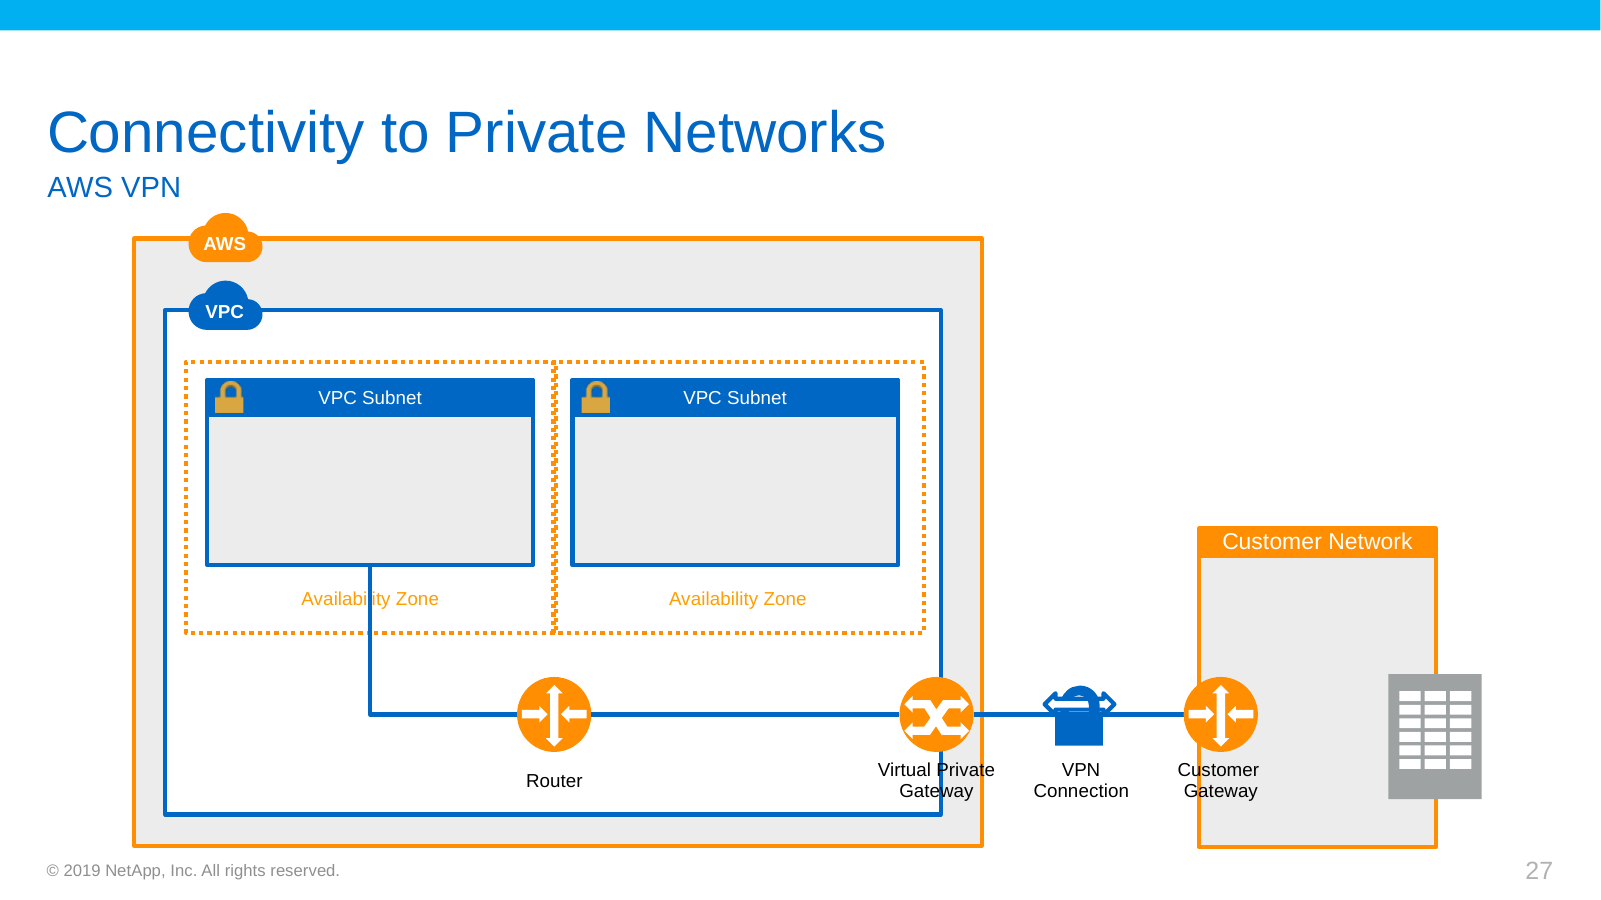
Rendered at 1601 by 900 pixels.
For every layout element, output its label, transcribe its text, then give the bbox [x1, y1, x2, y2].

picture [214, 380, 244, 414]
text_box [1388, 673, 1482, 800]
text_box [133, 237, 983, 847]
list AWS VPN [35, 168, 1566, 199]
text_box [828, 676, 1045, 800]
text_box VPC [188, 280, 263, 330]
text_box VPC Subnet [206, 378, 534, 413]
text_box [552, 361, 925, 634]
slide_number 27 [1458, 856, 1569, 884]
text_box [368, 566, 519, 714]
text_box [184, 361, 554, 634]
text_box [206, 413, 534, 566]
text_box Availability Zone [264, 580, 364, 619]
text_box [1198, 557, 1437, 848]
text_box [1044, 685, 1115, 746]
text_box AWS [188, 212, 263, 263]
text_box VPN Connection [1046, 761, 1113, 800]
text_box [1117, 676, 1325, 800]
title Connectivity to Private Networks [35, 52, 1567, 172]
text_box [500, 676, 608, 800]
footer © 2019 NetApp, Inc. All rights reserved. [34, 853, 533, 887]
text_box Customer Network [1198, 527, 1437, 557]
text_box [164, 309, 942, 816]
picture [581, 380, 611, 414]
text_box Availability Zone [632, 580, 844, 619]
